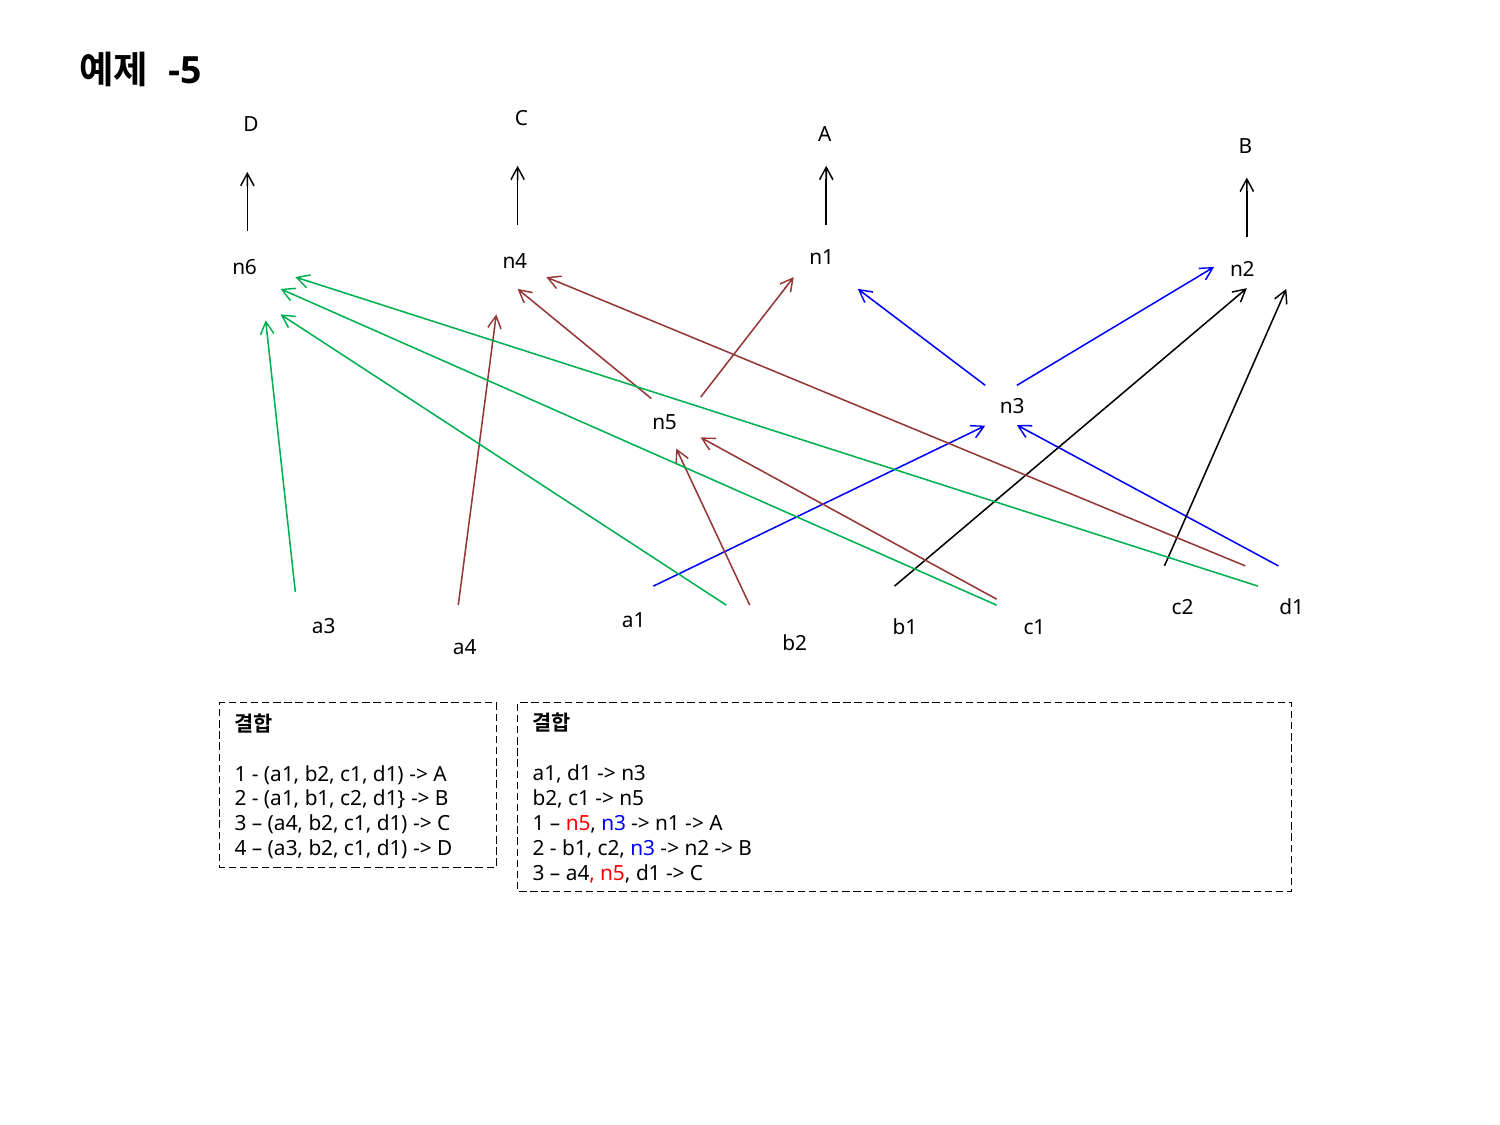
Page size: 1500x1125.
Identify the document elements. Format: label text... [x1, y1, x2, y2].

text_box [295, 276, 1259, 587]
text_box n1 [794, 236, 858, 274]
text_box 결합 1 - (a1, b2, c1, d1) -> A ﻿2 - (a1, b1, c2, d1} -> B 3 – (a4, b2, c1, d1) -> C 4 – (a3, b2, c1, d1) -> D [219, 702, 497, 868]
text_box n6 [217, 246, 281, 287]
text_box c2 [1139, 597, 1226, 626]
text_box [280, 288, 997, 606]
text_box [1016, 266, 1215, 274]
text_box a3 [280, 615, 367, 645]
text_box d1 [1246, 586, 1337, 626]
text_box C [476, 96, 566, 137]
text_box c1 [991, 606, 1078, 647]
text_box 결합 a1, d1 -> n3 b2, c1 -> n5 1 – n5, n3 -> n1 -> A 2 - b1, c2, n3 -> n2 -> B 3 – a4, n5, d1 -> C [517, 702, 1292, 892]
text_box A [780, 113, 869, 154]
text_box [1262, 288, 1287, 567]
text_box D [206, 102, 296, 143]
text_box n4 [487, 240, 551, 275]
text_box b1 [860, 615, 950, 647]
text_box a4 [421, 626, 508, 667]
text_box 예제 -5 [64, 38, 266, 98]
text_box n2 [1215, 248, 1279, 287]
text_box b2 [749, 622, 840, 662]
text_box a1 [590, 617, 677, 639]
text_box B [1201, 125, 1290, 166]
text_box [265, 320, 274, 593]
